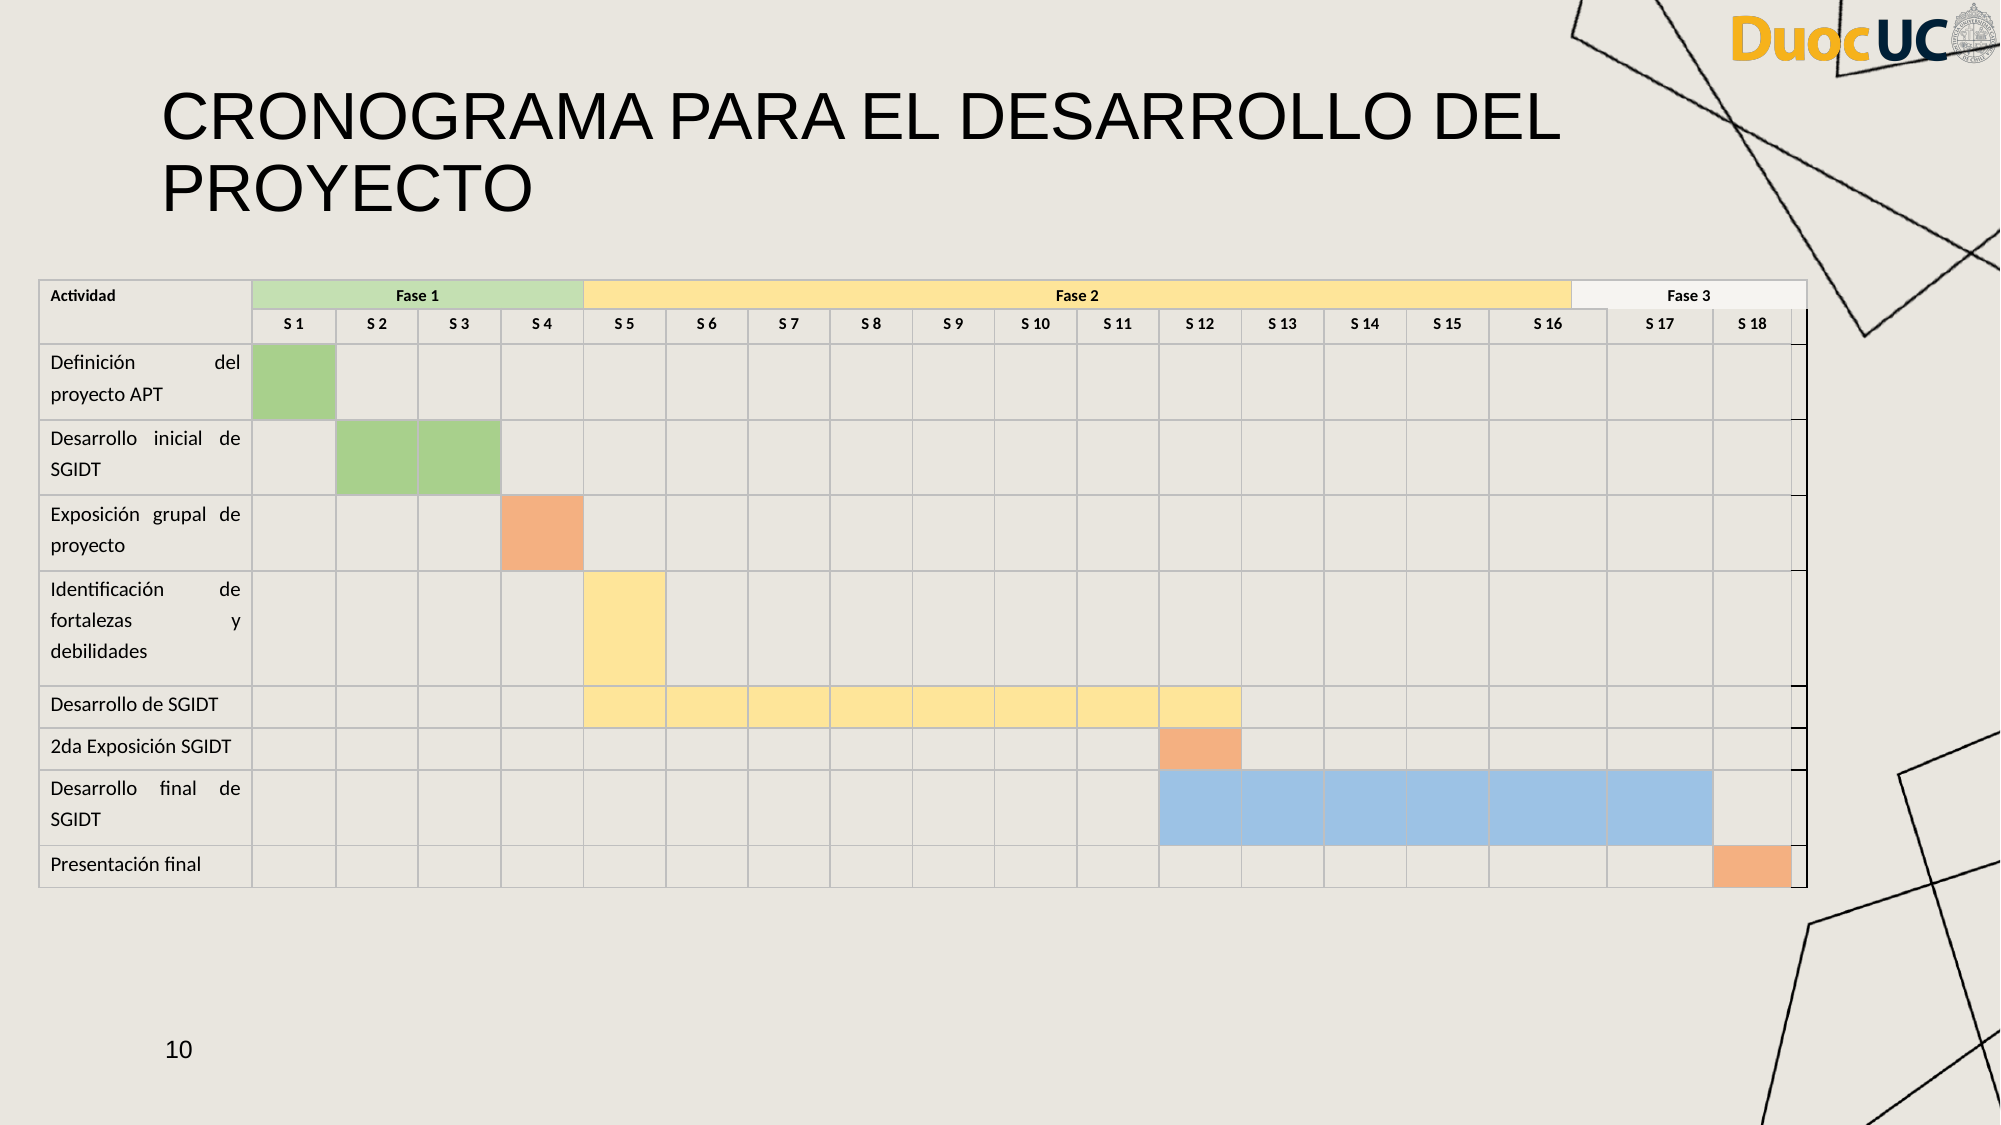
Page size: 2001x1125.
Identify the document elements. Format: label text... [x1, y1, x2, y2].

table_cell [584, 496, 665, 570]
table_cell [1407, 421, 1488, 494]
table_cell [337, 496, 417, 570]
table_header Fase 1 [253, 281, 583, 308]
table_cell [1242, 572, 1323, 685]
table_cell [667, 496, 747, 570]
table_cell [1714, 846, 1791, 887]
table_cell S 1 [253, 310, 335, 343]
table_cell [253, 846, 335, 887]
table_cell [1608, 345, 1712, 419]
slide_number ‹#› [150, 1024, 254, 1074]
table_cell [1608, 421, 1712, 494]
table_cell [913, 421, 994, 494]
table_cell [749, 729, 829, 769]
table_cell [1078, 687, 1158, 727]
table_cell [1714, 729, 1791, 769]
table_cell [995, 687, 1076, 727]
table_cell [1490, 496, 1606, 570]
table_cell S 8 [831, 310, 912, 343]
table_cell S 15 [1407, 310, 1488, 343]
table_cell [502, 846, 583, 887]
table_cell [1325, 572, 1406, 685]
table_cell [337, 729, 417, 769]
picture [1723, 654, 2001, 1125]
table_cell [253, 421, 335, 494]
table_cell [1792, 420, 1806, 495]
table_header Fase 2 [584, 281, 1571, 308]
table_cell [1490, 345, 1606, 419]
table_cell [584, 687, 665, 727]
table_cell [584, 421, 665, 494]
table_cell [253, 572, 335, 685]
table_cell [995, 496, 1076, 570]
table_cell S 18 [1714, 309, 1791, 343]
table_cell [913, 496, 994, 570]
table_cell [1608, 729, 1712, 769]
table_cell [749, 572, 829, 685]
table_cell [1160, 421, 1241, 494]
table_cell [253, 687, 335, 727]
table_cell [749, 687, 829, 727]
table_cell S 14 [1325, 310, 1406, 343]
table_cell [1242, 496, 1323, 570]
table_cell Desarrollo inicial de SGIDT [40, 421, 251, 494]
table_cell [1792, 729, 1806, 769]
table_cell [337, 846, 417, 887]
table_cell [1714, 687, 1791, 727]
table_cell [1407, 687, 1488, 727]
picture [1553, 0, 2000, 345]
table_cell [831, 496, 912, 570]
table_cell [584, 572, 665, 685]
table_cell [1608, 846, 1712, 887]
table_cell [1078, 729, 1158, 769]
table_cell [1490, 729, 1606, 769]
title CRONOGRAMA PARA EL DESARROLLO DEL PROYECTO [146, 71, 1709, 279]
table_cell [913, 345, 994, 419]
table_cell [667, 729, 747, 769]
table_cell [749, 846, 829, 887]
table_cell [253, 729, 335, 769]
table_cell [913, 771, 994, 845]
table_cell S 12 [1160, 310, 1241, 343]
table_cell [1242, 771, 1323, 845]
table_cell [749, 345, 829, 419]
table_cell [502, 421, 583, 494]
table_cell S 4 [502, 310, 583, 343]
table_cell [337, 345, 417, 419]
table_cell [831, 687, 912, 727]
table_cell [419, 771, 500, 845]
table_cell [1078, 572, 1158, 685]
table_cell [1714, 421, 1791, 494]
table_cell [419, 421, 500, 494]
table_cell [1608, 496, 1712, 570]
table_cell [1325, 496, 1406, 570]
table_cell [419, 687, 500, 727]
table_cell [667, 771, 747, 845]
table_cell [419, 846, 500, 887]
table_cell [419, 345, 500, 419]
table_cell S 5 [584, 310, 665, 343]
table_cell [1242, 421, 1323, 494]
table_cell [1078, 846, 1158, 887]
table_cell [913, 846, 994, 887]
table_cell [1714, 771, 1791, 845]
table_cell [1792, 309, 1806, 344]
table_cell Identificación de fortalezas y debilidades [40, 572, 251, 685]
table_cell [1490, 687, 1606, 727]
table_cell [995, 729, 1076, 769]
table_cell [913, 729, 994, 769]
table_cell S 6 [667, 310, 747, 343]
table_cell [913, 687, 994, 727]
table_cell [1242, 687, 1323, 727]
table_cell [831, 771, 912, 845]
table_cell [1160, 729, 1241, 769]
table_cell [749, 771, 829, 845]
table_cell [1792, 496, 1806, 570]
table_cell Desarrollo de SGIDT [40, 687, 251, 727]
table_cell [502, 572, 583, 685]
table_cell [1325, 729, 1406, 769]
table_cell [1407, 846, 1488, 887]
table_cell [584, 846, 665, 887]
table_cell [913, 572, 994, 685]
table_cell [502, 345, 583, 419]
table_cell [1242, 846, 1323, 887]
table_cell Desarrollo final de SGIDT [40, 771, 251, 845]
table_header Fase 3 [1572, 281, 1806, 309]
table_cell [749, 496, 829, 570]
table_cell Exposición grupal de proyecto [40, 496, 251, 570]
table_cell [1490, 771, 1606, 845]
table_cell [667, 687, 747, 727]
table_cell S 7 [749, 310, 829, 343]
table_header Actividad [40, 281, 251, 343]
table_cell [1608, 771, 1712, 845]
table_cell [831, 729, 912, 769]
table_cell [1242, 345, 1323, 419]
table_cell [1714, 345, 1791, 419]
table_cell [831, 846, 912, 887]
table_cell [1792, 571, 1806, 685]
table_cell [1608, 687, 1712, 727]
table_cell S 17 [1608, 309, 1712, 343]
table_cell [1160, 846, 1241, 887]
table_cell [253, 771, 335, 845]
table_cell [419, 496, 500, 570]
table_cell [1407, 729, 1488, 769]
table_cell [1242, 729, 1323, 769]
table_cell [419, 729, 500, 769]
table_cell [667, 572, 747, 685]
table_cell [1078, 496, 1158, 570]
table_cell [337, 771, 417, 845]
table_cell [337, 687, 417, 727]
table_cell [995, 345, 1076, 419]
table_cell [1714, 496, 1791, 570]
table_cell [995, 572, 1076, 685]
table_cell [1160, 572, 1241, 685]
table_cell [1792, 345, 1806, 419]
table_cell [1490, 572, 1606, 685]
table_cell S 3 [419, 310, 500, 343]
table_cell Definición del proyecto APT [40, 345, 251, 419]
table_cell [831, 345, 912, 419]
table_cell [502, 771, 583, 845]
table_cell [1160, 771, 1241, 845]
table_cell [1325, 846, 1406, 887]
table_cell [584, 729, 665, 769]
table_cell [1160, 345, 1241, 419]
table_cell [831, 421, 912, 494]
table_cell [1078, 771, 1158, 845]
table_cell [1792, 846, 1806, 887]
table_cell [1160, 496, 1241, 570]
table_cell [419, 572, 500, 685]
table_cell [502, 729, 583, 769]
table_cell [1325, 771, 1406, 845]
table_cell [995, 846, 1076, 887]
table_cell [253, 496, 335, 570]
table_cell S 10 [995, 310, 1076, 343]
table_cell [995, 771, 1076, 845]
table_cell [667, 345, 747, 419]
table_cell [995, 421, 1076, 494]
table_cell [1407, 496, 1488, 570]
table_cell [253, 345, 335, 419]
table_cell [584, 345, 665, 419]
table_cell [502, 687, 583, 727]
table_cell [1325, 345, 1406, 419]
table_cell [1608, 572, 1712, 685]
table_cell S 9 [913, 310, 994, 343]
table_cell [1407, 572, 1488, 685]
table_cell Presentación final [40, 846, 251, 887]
table_cell [1792, 771, 1806, 845]
table_cell [1714, 572, 1791, 685]
table_cell S 2 [337, 310, 417, 343]
table_cell [1078, 345, 1158, 419]
table_cell [1325, 421, 1406, 494]
table_cell [1407, 771, 1488, 845]
table_cell [1792, 687, 1806, 727]
table_cell [337, 572, 417, 685]
table_cell S 16 [1490, 310, 1606, 343]
table_cell [749, 421, 829, 494]
table_cell [502, 496, 583, 570]
table_cell [667, 421, 747, 494]
table_cell [831, 572, 912, 685]
table_cell [1407, 345, 1488, 419]
table_cell 2da Exposición SGIDT [40, 729, 251, 769]
table_cell [1325, 687, 1406, 727]
table_cell [584, 771, 665, 845]
table_cell [1490, 421, 1606, 494]
table_cell [337, 421, 417, 494]
table_cell S 13 [1242, 310, 1323, 343]
table_cell S 11 [1078, 310, 1158, 343]
table_cell [1490, 846, 1606, 887]
table_cell [1160, 687, 1241, 727]
table_cell [1078, 421, 1158, 494]
table_cell [667, 846, 747, 887]
